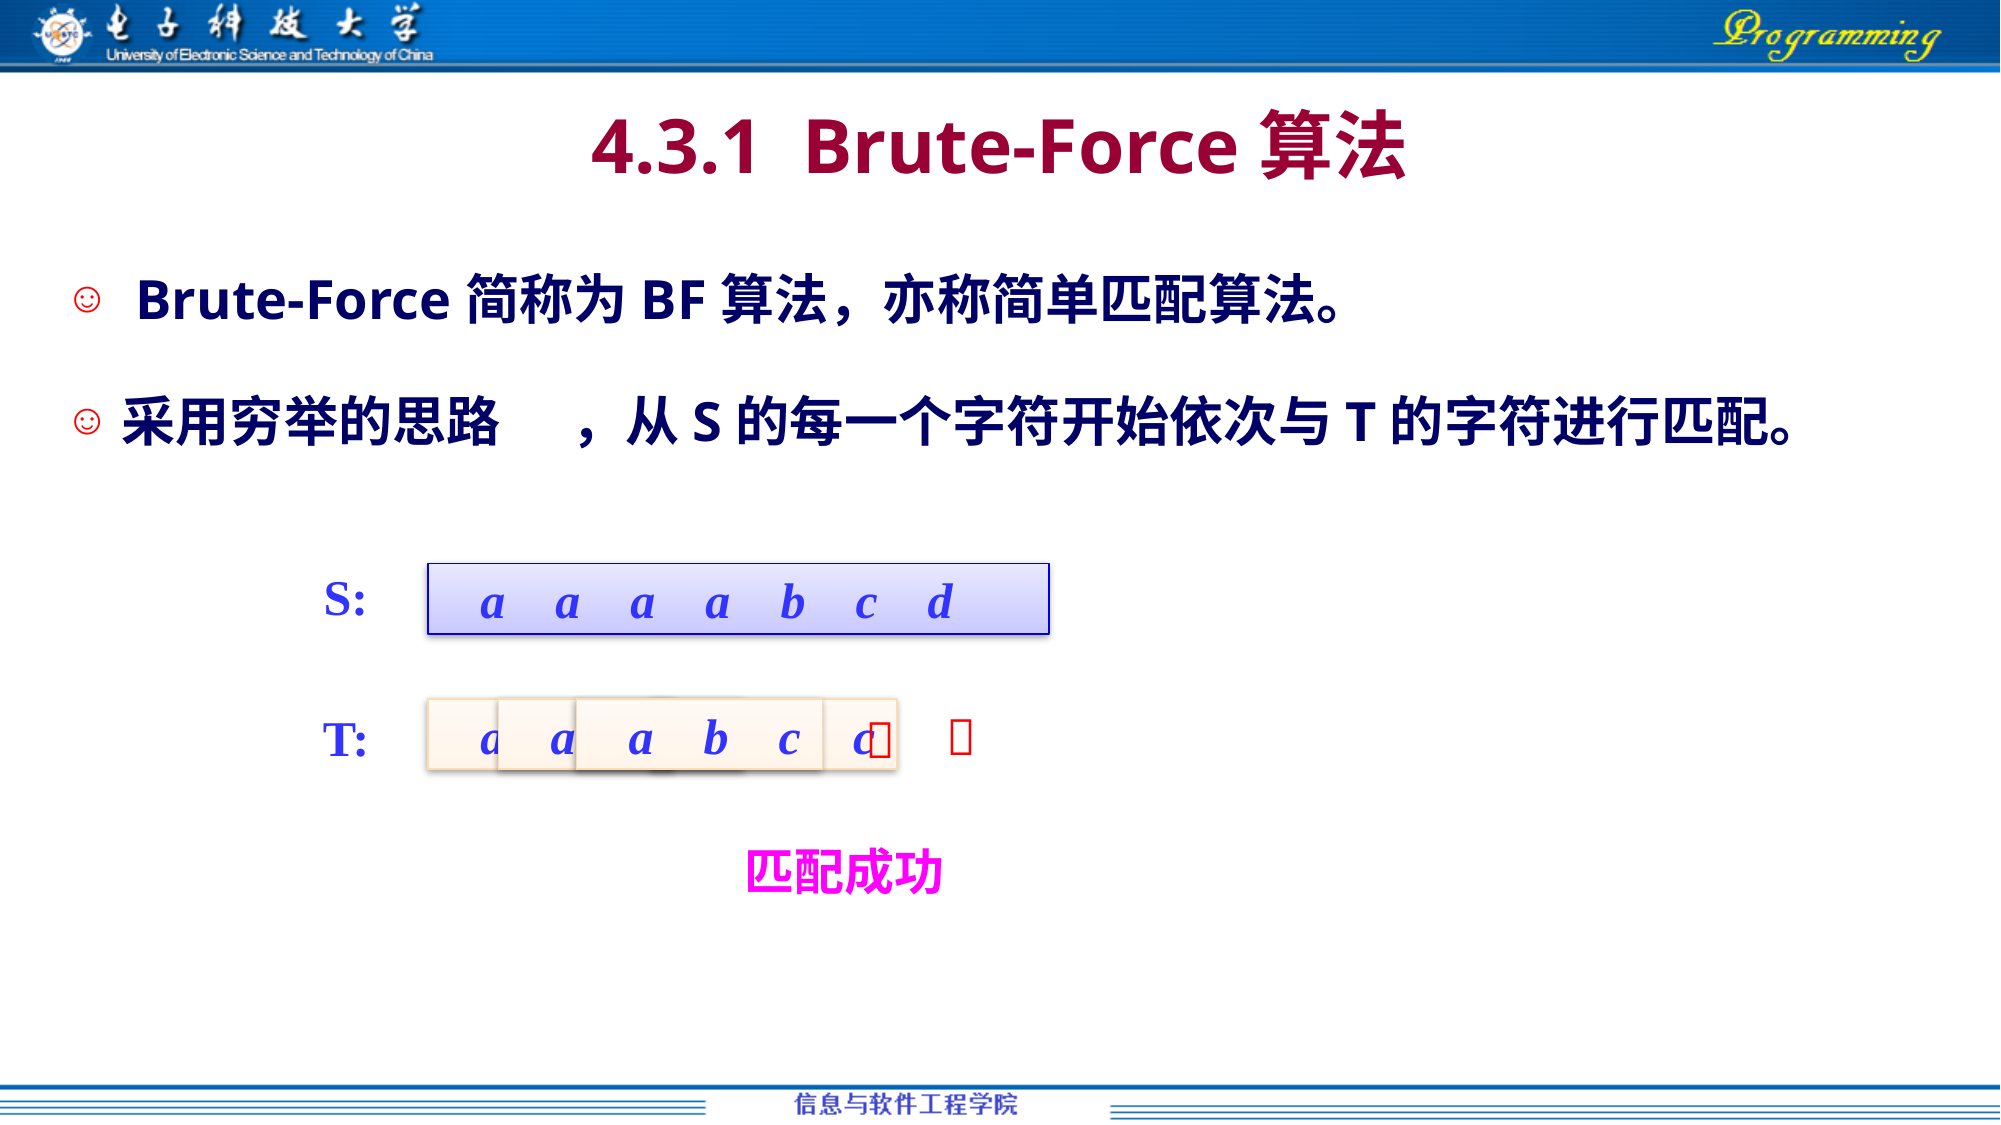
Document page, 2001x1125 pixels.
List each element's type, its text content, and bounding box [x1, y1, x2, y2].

text_box a a a a b c d [427, 563, 1050, 635]
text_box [576, 698, 929, 770]
text_box S: [299, 558, 393, 633]
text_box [929, 698, 1015, 770]
picture [0, 0, 2000, 1125]
text_box 匹配成功 [662, 833, 1026, 908]
title 4.3.1 Brute-Force算法 [150, 87, 1850, 200]
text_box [498, 698, 574, 770]
list Brute-Force简称为BF算法，亦称简单匹配算法。 采用穷举的思路 ，从S的每一个字符开始依次与T的字符进行匹配。 [50, 224, 1950, 513]
text_box T: [299, 698, 393, 774]
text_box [427, 698, 497, 770]
